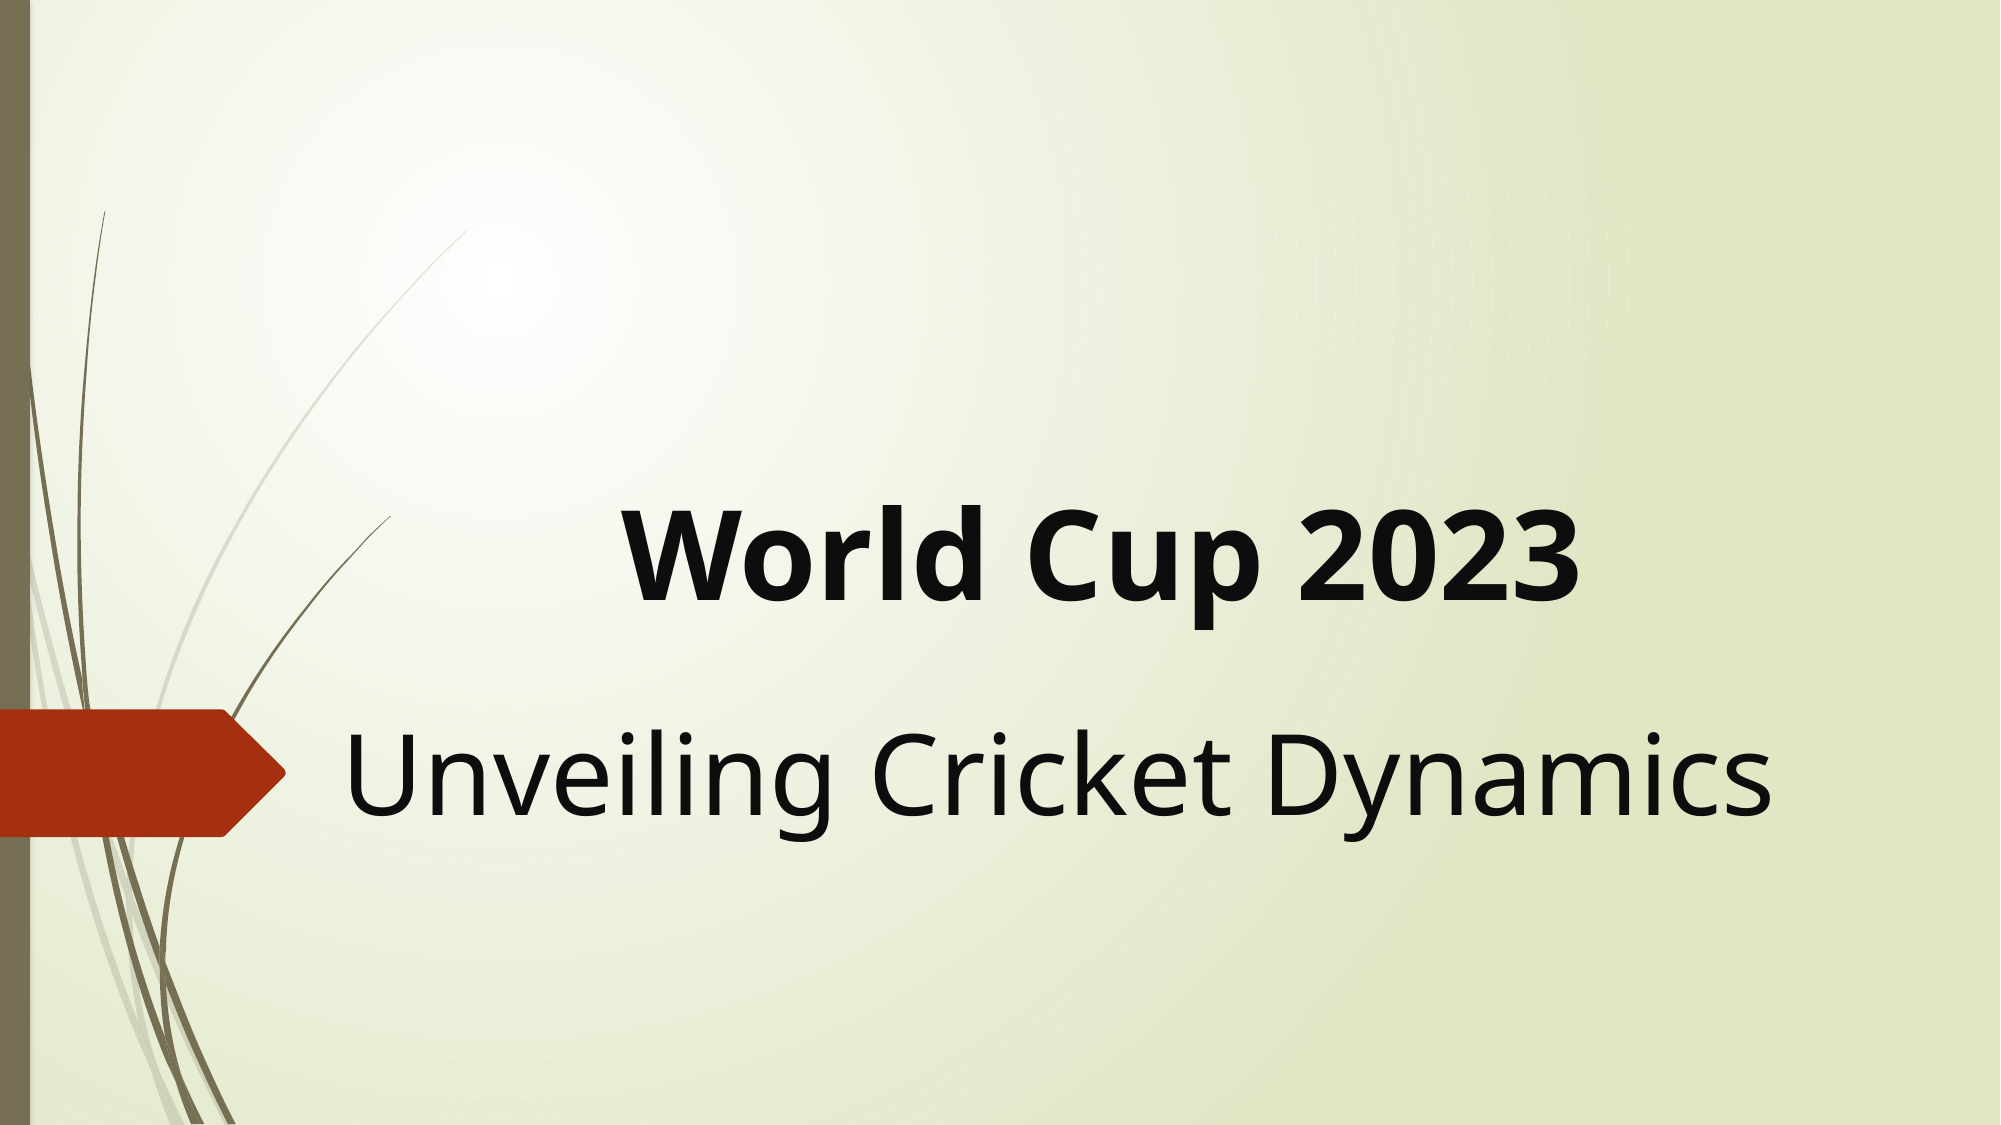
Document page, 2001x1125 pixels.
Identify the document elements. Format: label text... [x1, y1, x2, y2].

text_box World Cup 2023 [606, 467, 1674, 633]
title Unveiling Cricket Dynamics [326, 672, 1970, 846]
